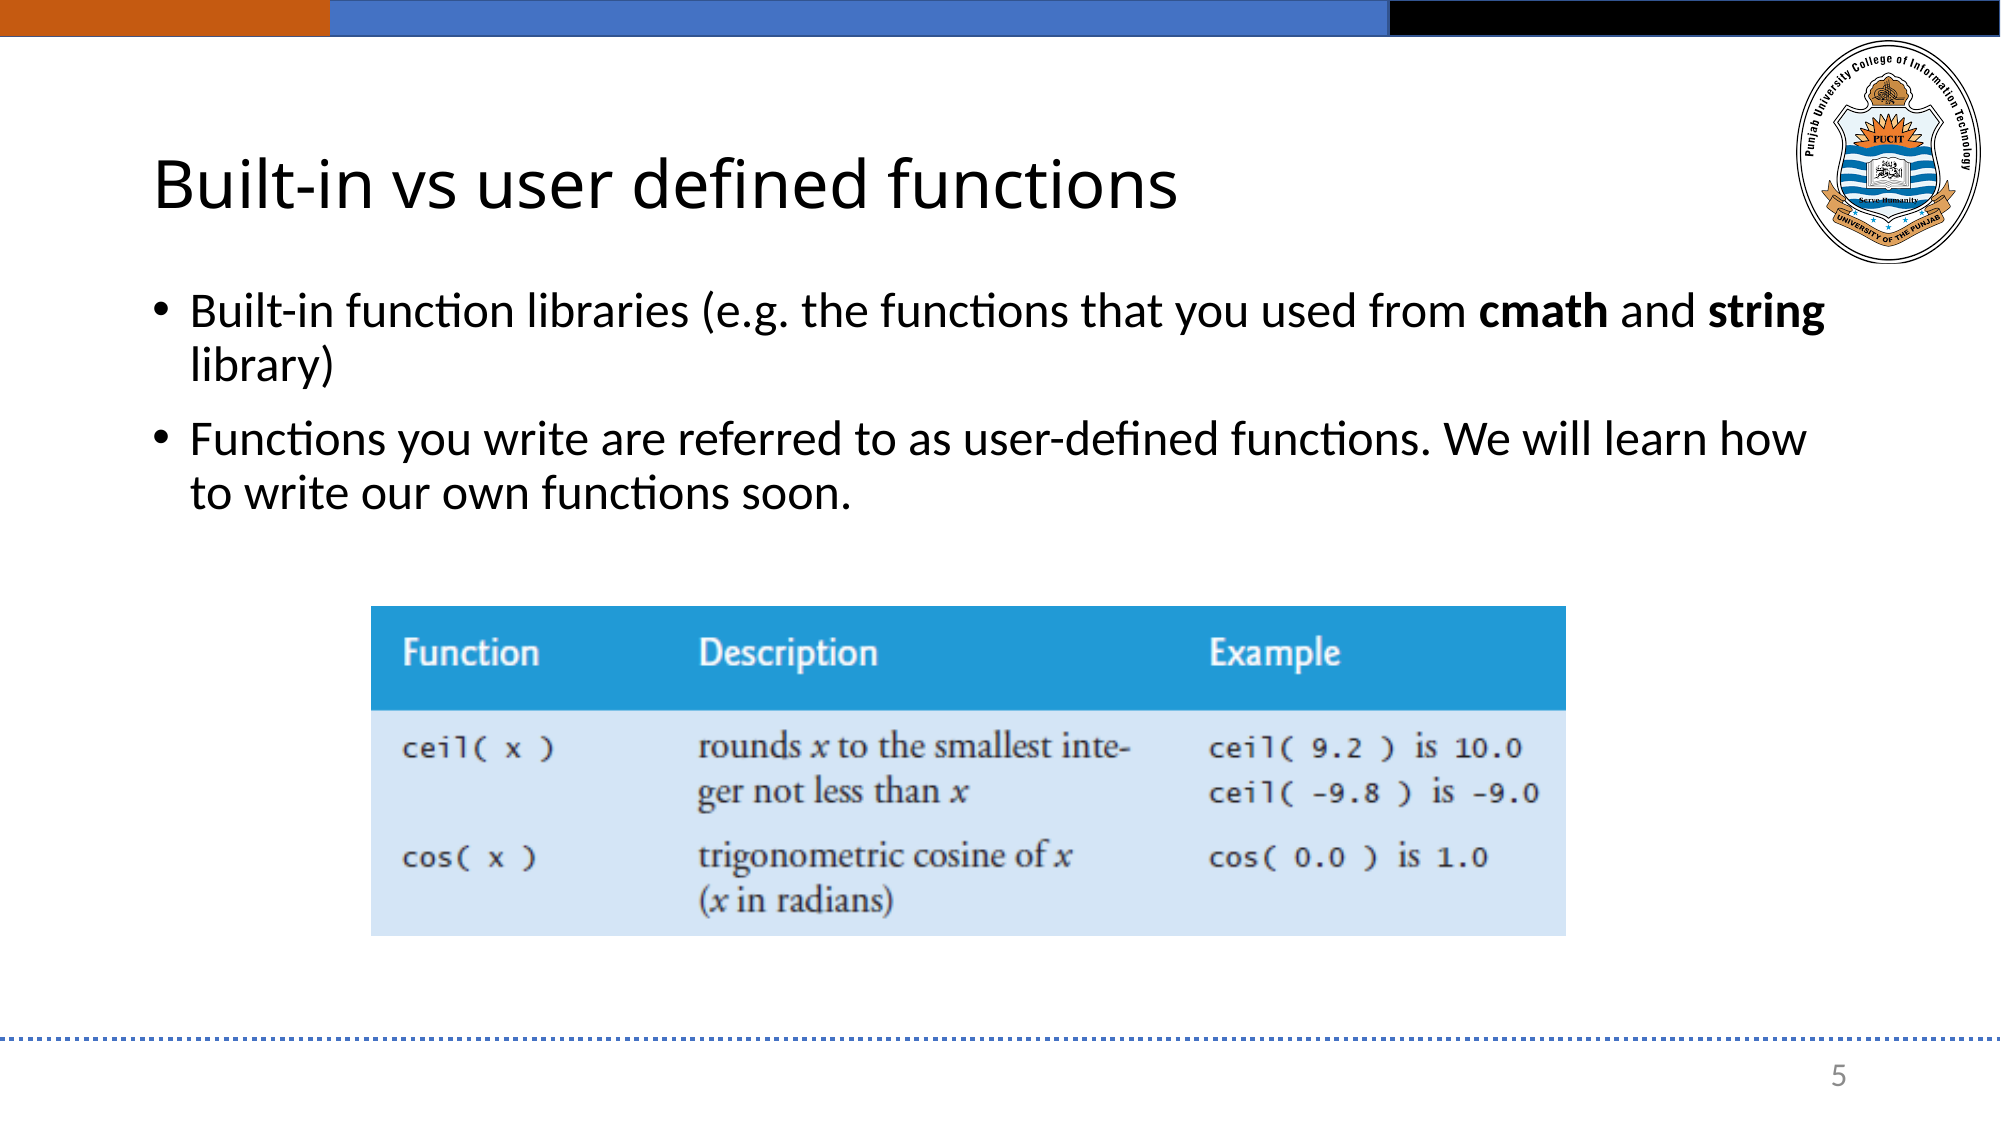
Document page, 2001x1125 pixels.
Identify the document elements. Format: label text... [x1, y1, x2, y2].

title Built-in vs user defined functions [137, 124, 1863, 251]
picture [1776, 40, 2000, 264]
slide_number 5 [1412, 1042, 1863, 1103]
picture [371, 606, 1566, 936]
list Built-in function libraries (e.g. the functions that you used from cmath and string library) Functions you write are referred to as user-defined functions. We will learn how to write our own functions soon. [137, 276, 1863, 1027]
